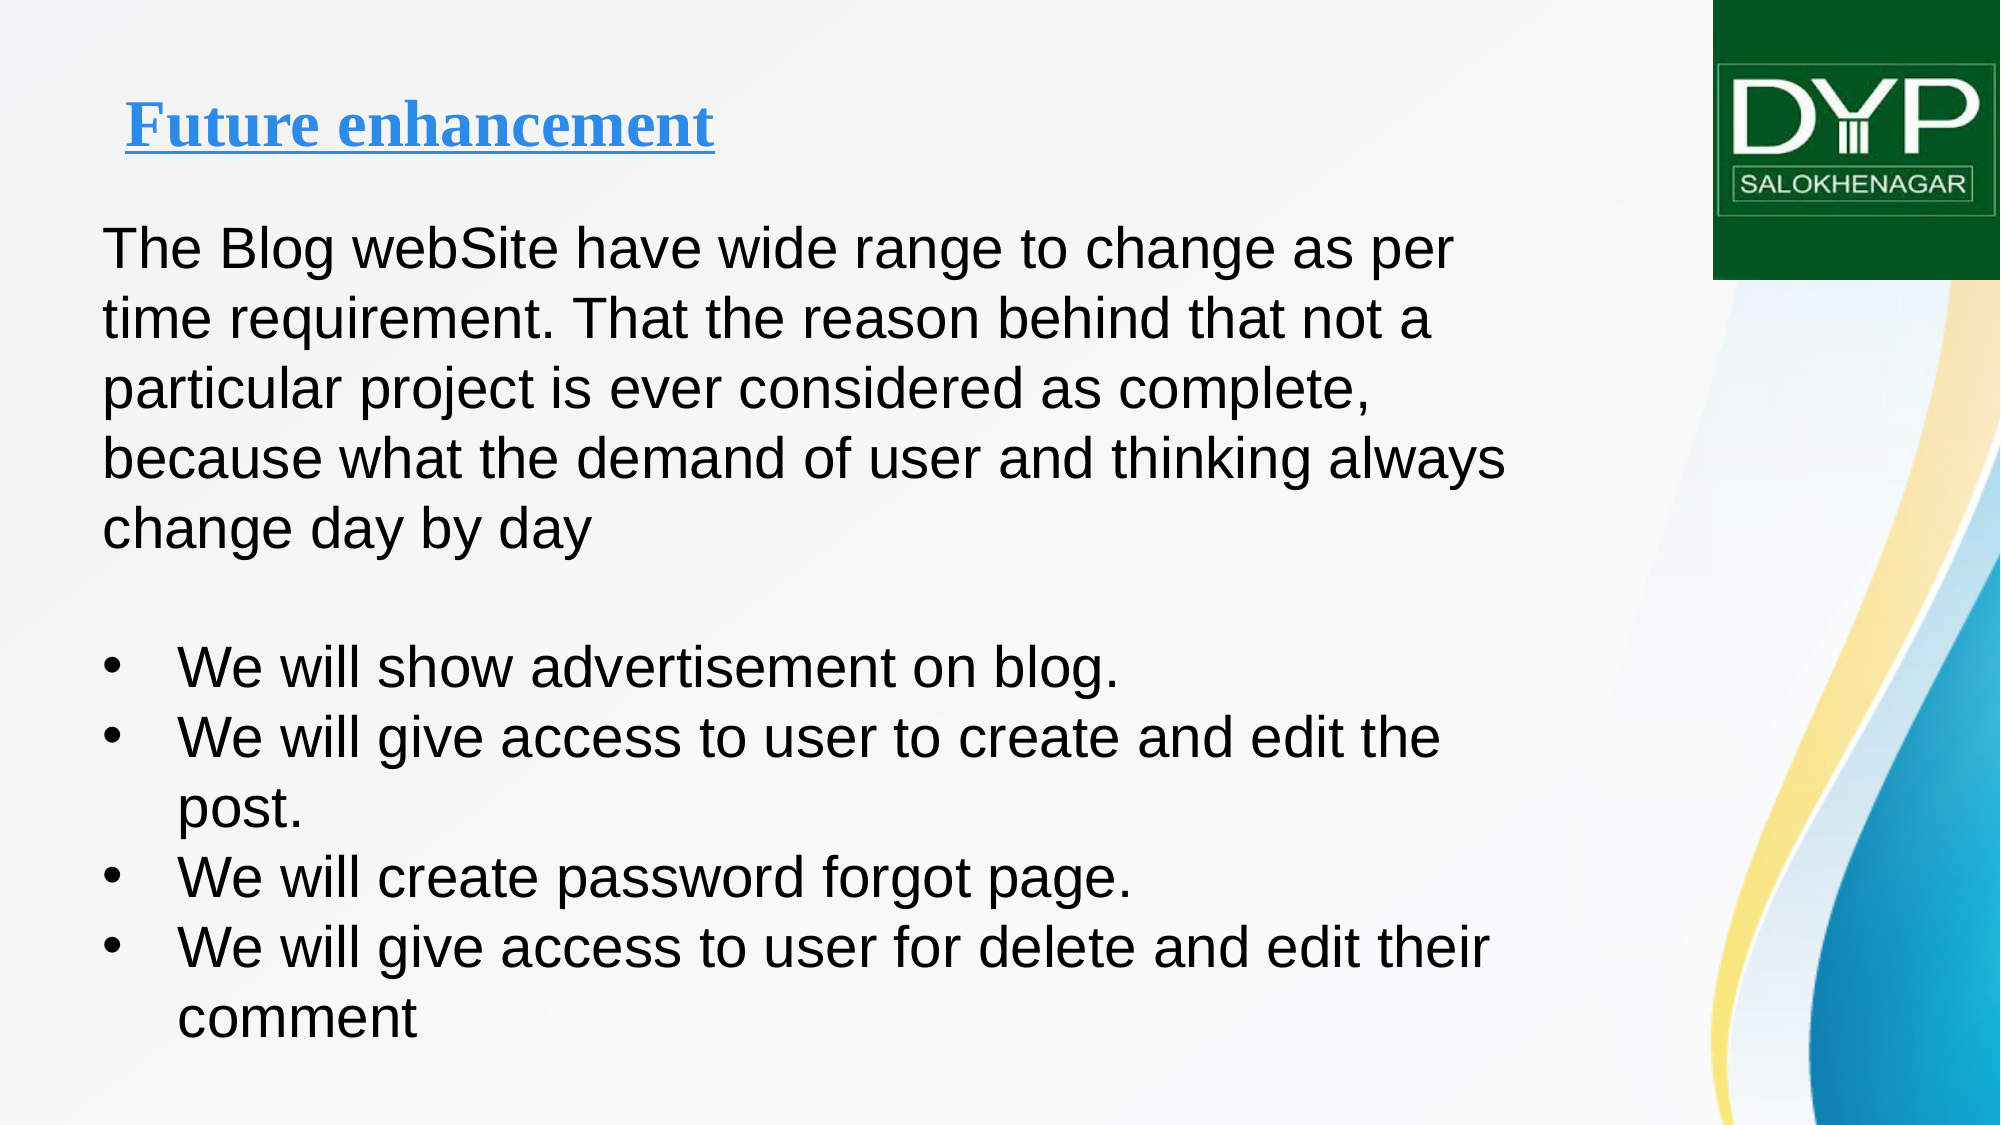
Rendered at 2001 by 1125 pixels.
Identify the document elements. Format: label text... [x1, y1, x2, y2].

picture [0, 0, 2001, 1125]
text_box The Blog webSite have wide range to change as per time requirement. That the reason behind that not a particular project is ever considered as complete, because what the demand of user and thinking always change day by day We will show advertisement on blog. We will give access to user to create and edit the post. We will create password forgot page. We will give access to user for delete and edit their comment [88, 202, 1536, 1125]
text_box Future enhancement [110, 72, 812, 168]
